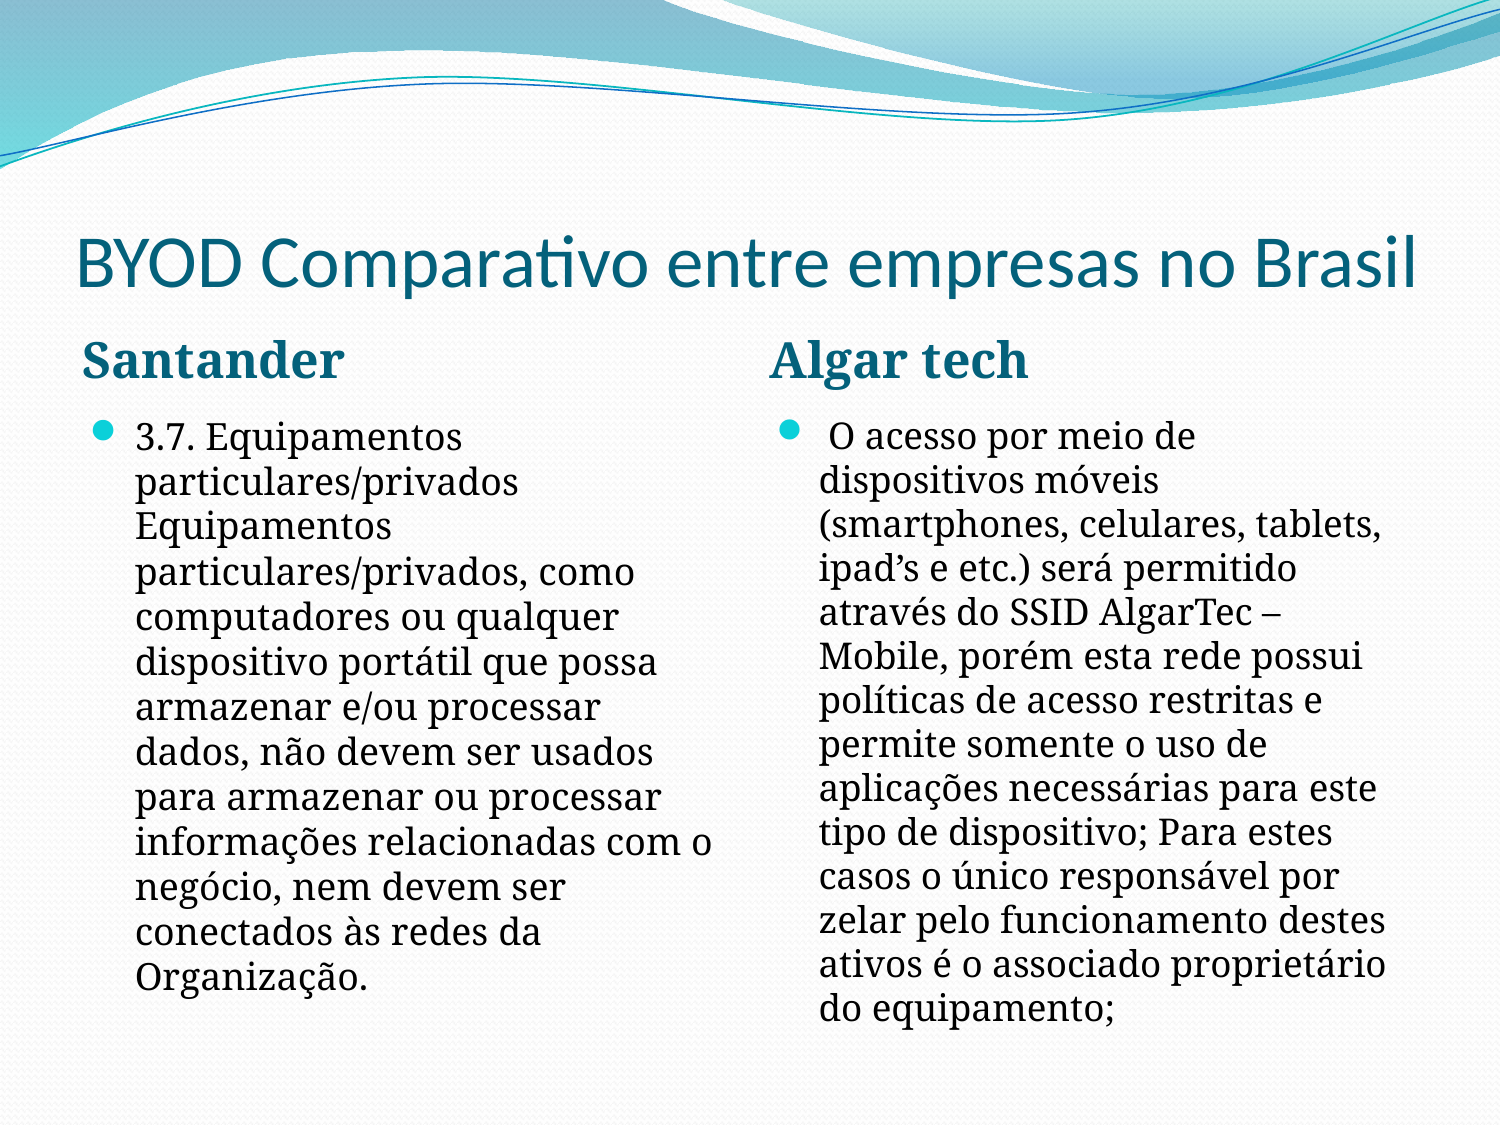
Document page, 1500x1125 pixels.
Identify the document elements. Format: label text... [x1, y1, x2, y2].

list Santander [75, 304, 738, 412]
list 3.7. Equipamentos particulares/privados Equipamentos particulares/privados, como computadores ou qualquer dispositivo portátil que possa armazenar e/ou processar dados, não devem ser usados para armazenar ou processar informações relacionadas com o negócio, nem devem ser conectados às redes da Organização. [75, 412, 738, 1044]
list Algar tech [761, 305, 1425, 412]
list O acesso por meio de dispositivos móveis (smartphones, celulares, tablets, ipad’s e etc.) será permitido através do SSID AlgarTec – Mobile, porém esta rede possui políticas de acesso restritas e permite somente o uso de aplicações necessárias para este tipo de dispositivo; Para estes casos o único responsável por zelar pelo funcionamento destes ativos é o associado proprietário do equipamento; [761, 412, 1425, 1044]
title BYOD Comparativo entre empresas no Brasil [75, 115, 1425, 303]
